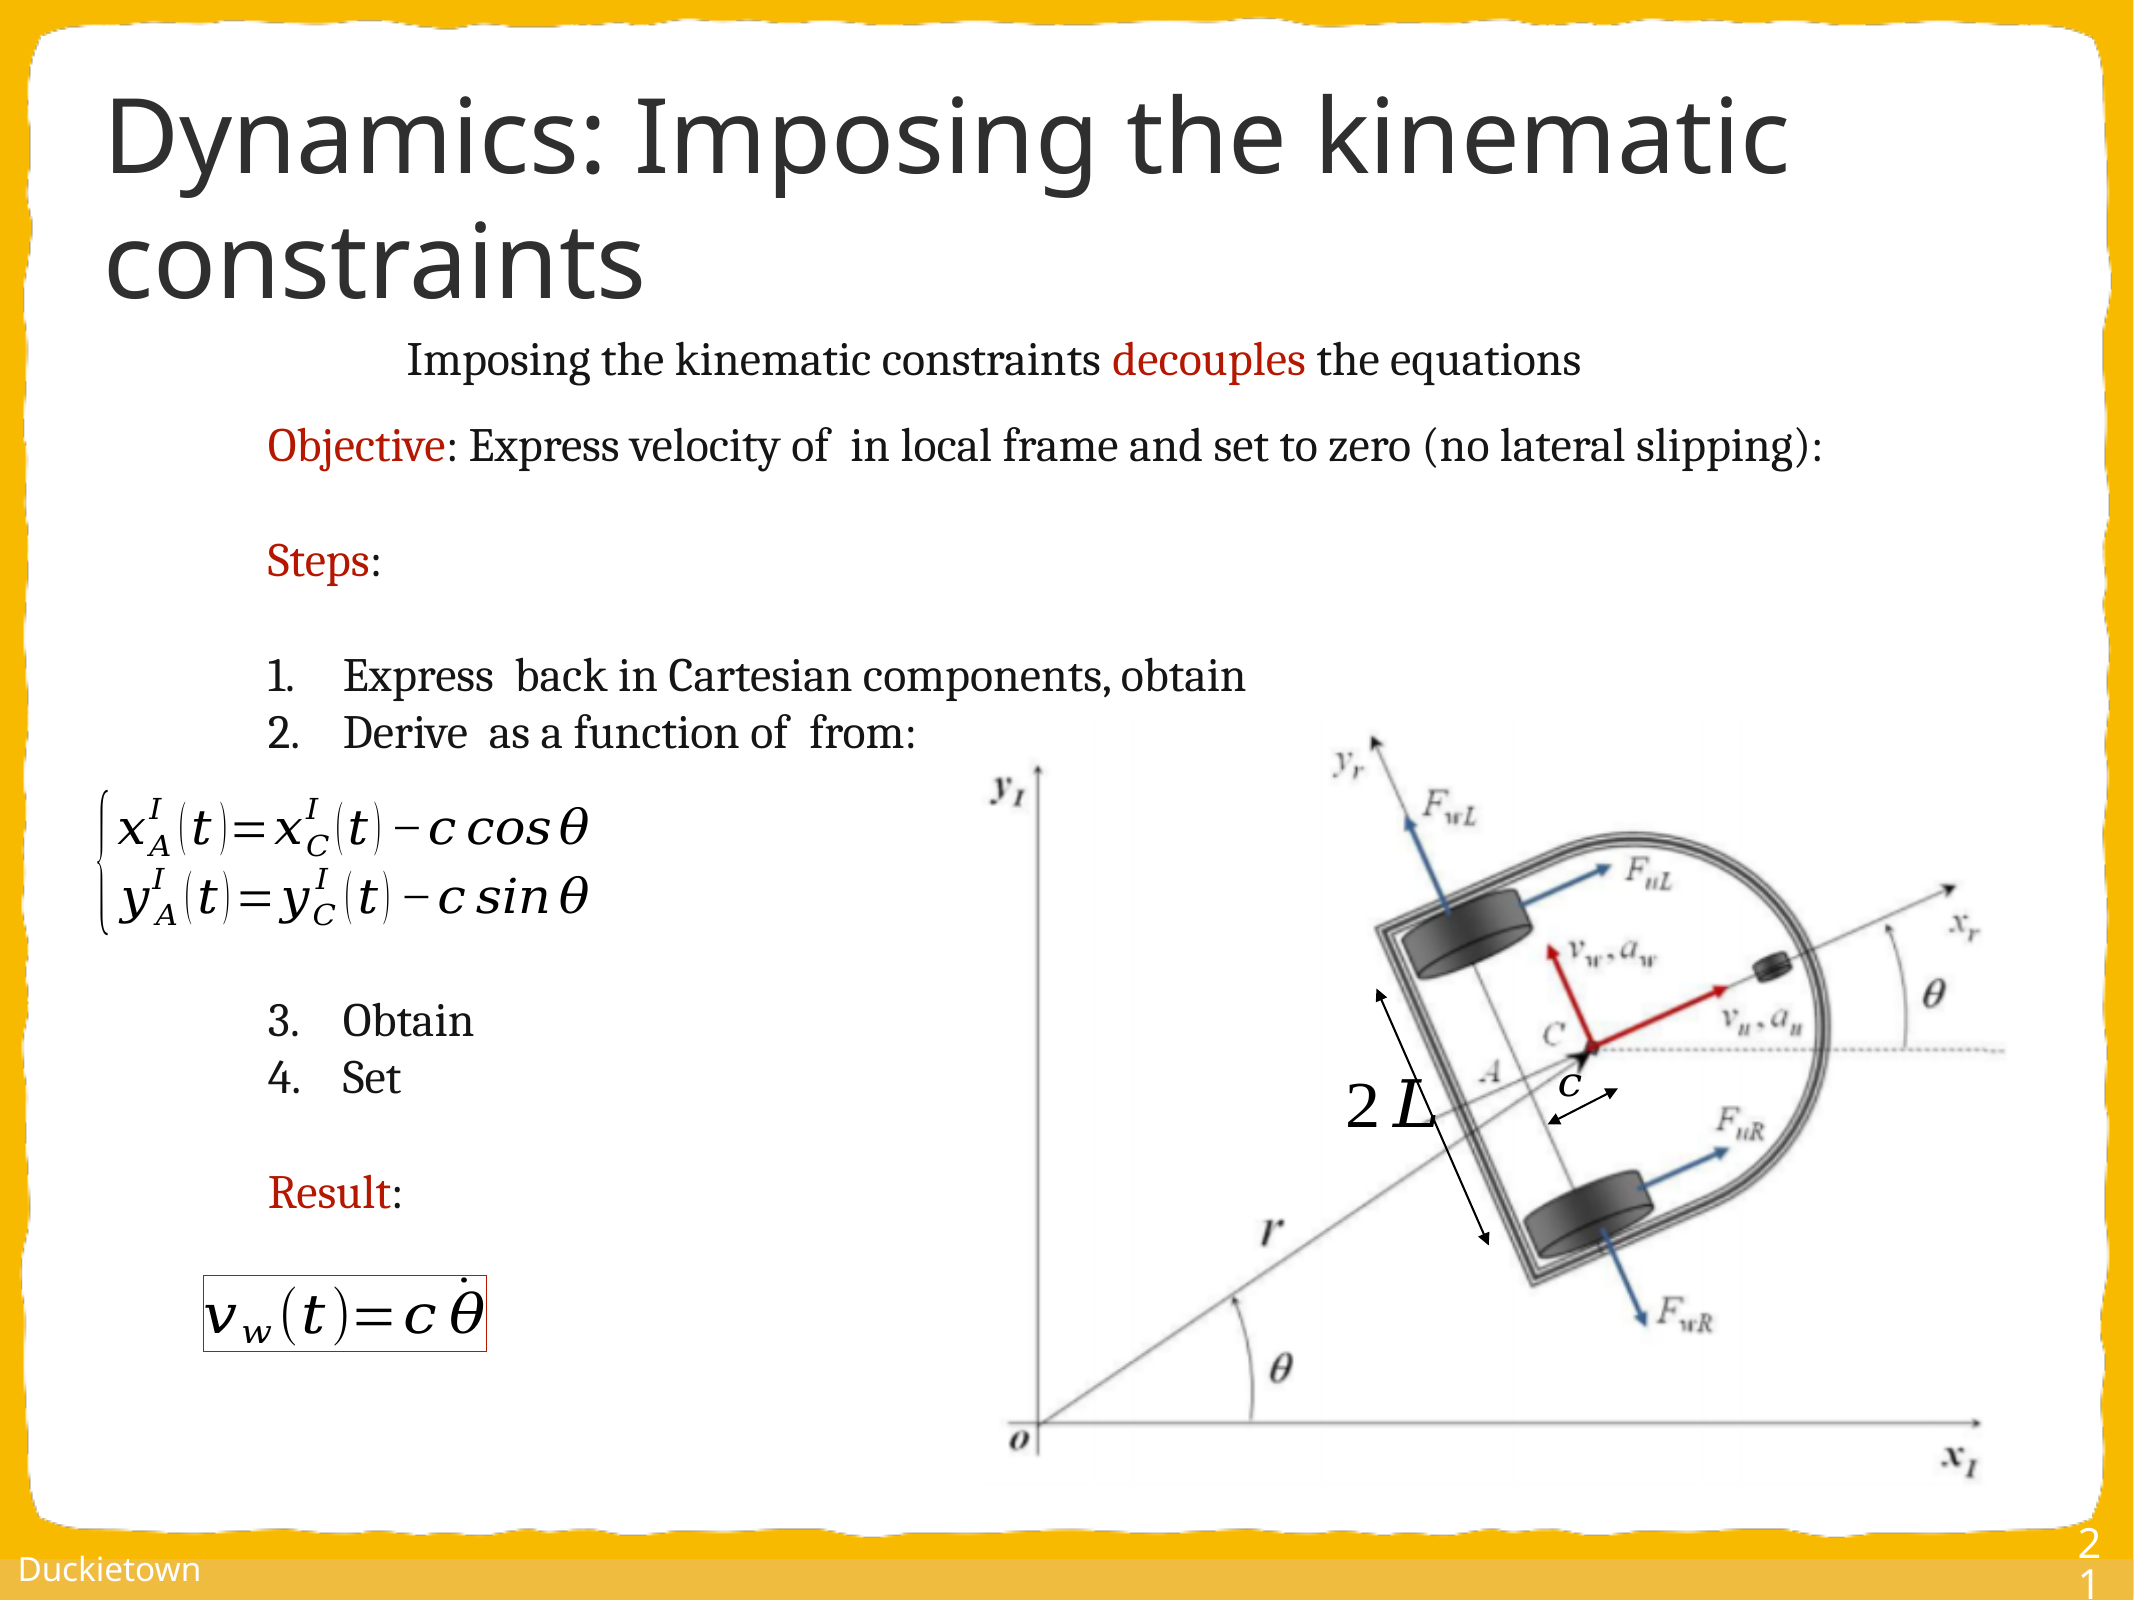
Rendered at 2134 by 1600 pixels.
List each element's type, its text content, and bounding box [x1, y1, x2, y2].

title Dynamics: Imposing the kinematic constraints [94, 47, 2021, 341]
text_box Imposing the kinematic constraints decouples the equations [142, 319, 1846, 393]
slide_number 21 [2068, 1515, 2113, 1575]
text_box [945, 697, 2041, 1499]
picture [0, 0, 2134, 1559]
